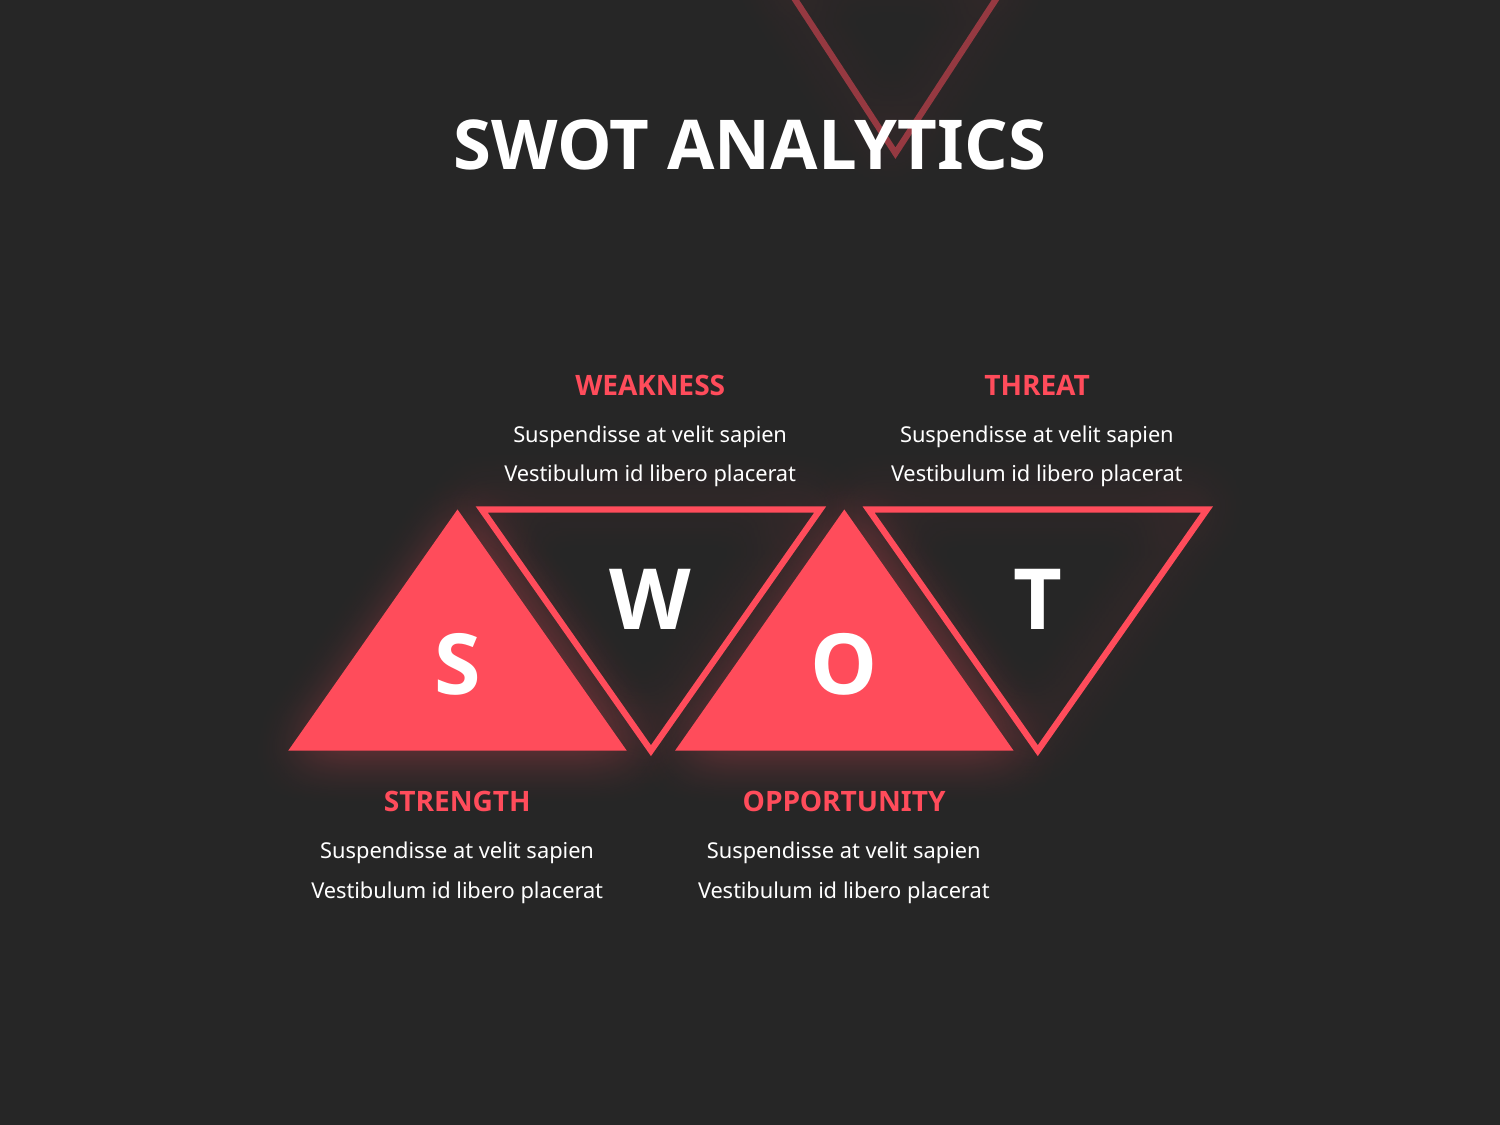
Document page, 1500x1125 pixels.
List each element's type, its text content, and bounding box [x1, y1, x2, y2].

text_box Suspendisse at velit sapien Vestibulum id libero placerat [482, 400, 818, 494]
text_box W [593, 537, 708, 654]
text_box OPPORTUNITY [706, 775, 982, 825]
text_box WEAKNESS [512, 359, 789, 409]
title SWOT ANALYTICS [367, 73, 1133, 221]
text_box [286, 511, 612, 752]
text_box STRENGTH [319, 775, 596, 825]
text_box Suspendisse at velit sapien Vestibulum id libero placerat [289, 816, 625, 911]
text_box [479, 508, 816, 753]
text_box Suspendisse at velit sapien Vestibulum id libero placerat [869, 400, 1205, 494]
text_box S [400, 602, 515, 719]
text_box T [980, 537, 1095, 654]
text_box [673, 512, 998, 752]
text_box O [787, 602, 902, 719]
text_box Suspendisse at velit sapien Vestibulum id libero placerat [676, 816, 1012, 911]
text_box [866, 508, 1210, 753]
text_box THREAT [899, 359, 1175, 409]
text_box [794, 0, 997, 73]
